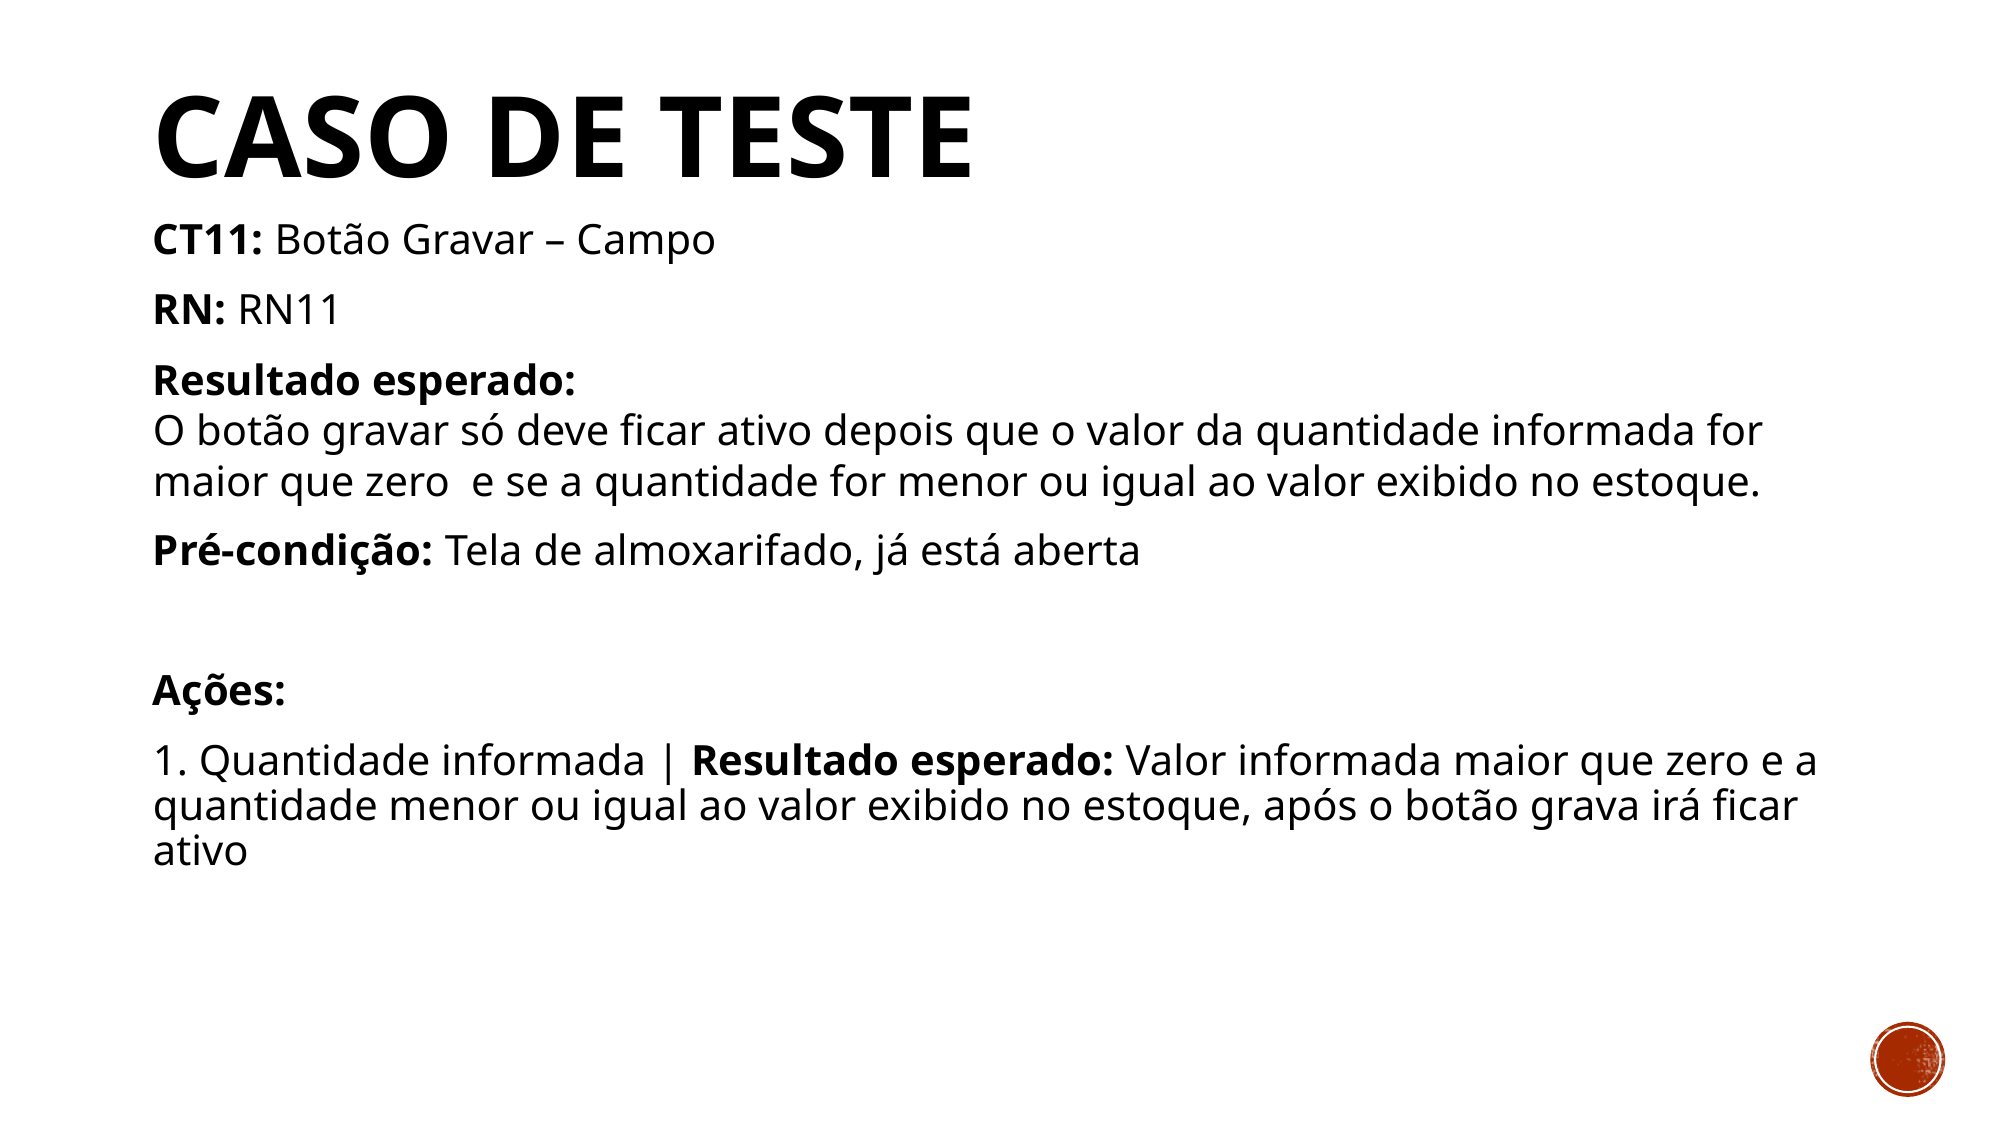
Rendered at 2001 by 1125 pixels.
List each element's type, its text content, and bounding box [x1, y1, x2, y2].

list CT11: Botão Gravar – Campo RN: RN11 Resultado esperado: O botão gravar só deve ficar ativo depois que o valor da quantidade informada for maior que zero e se a quantidade for menor ou igual ao valor exibido no estoque. Pré-condição: Tela de almoxarifado, já está aberta Ações: 1. Quantidade informada | Resultado esperado: Valor informada maior que zero e a quantidade menor ou igual ao valor exibido no estoque, após o botão grava irá ficar ativo [138, 211, 1863, 1072]
title Caso de Teste [138, 48, 1788, 211]
